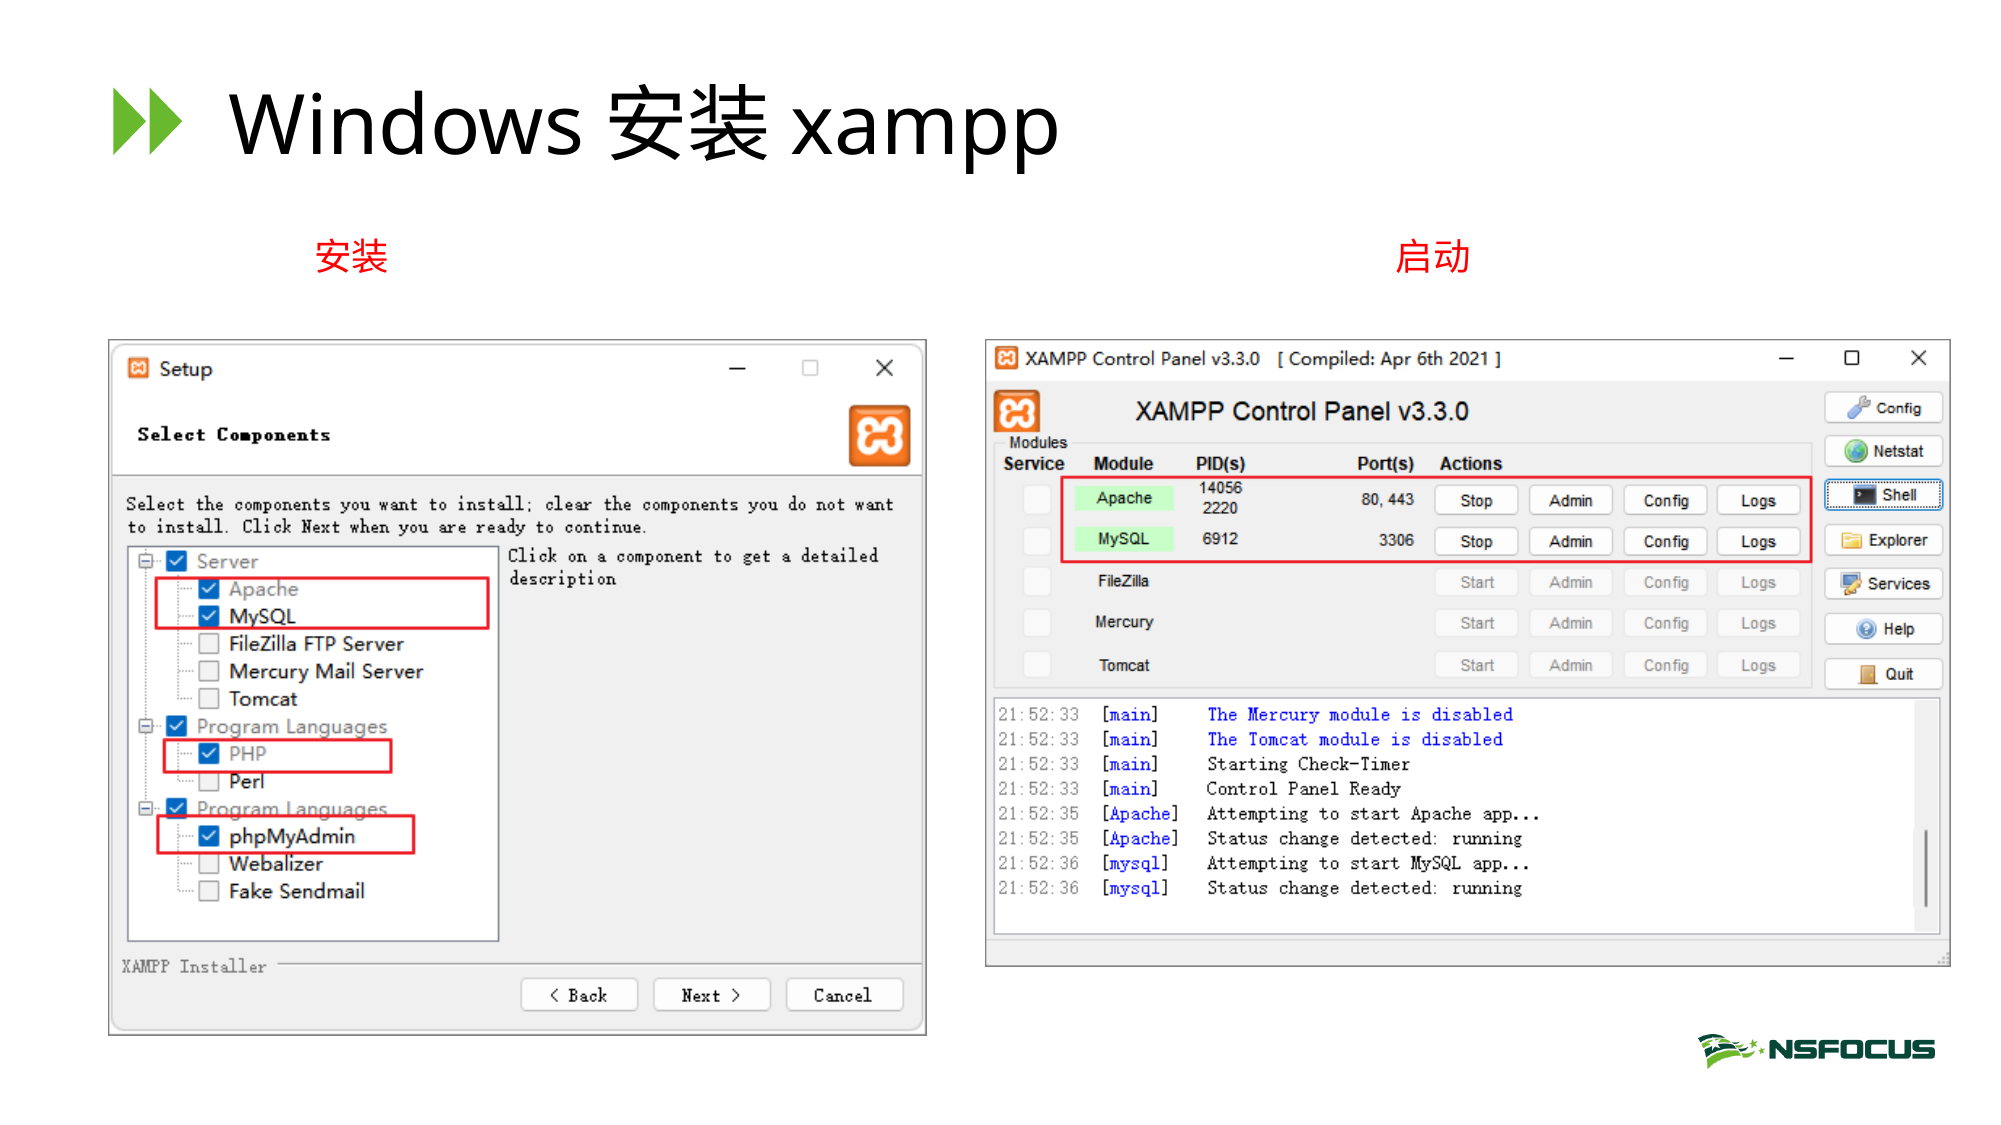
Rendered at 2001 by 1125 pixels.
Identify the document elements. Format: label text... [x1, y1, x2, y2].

title Windows安装xampp [213, 59, 1863, 196]
text_box 安装 [299, 225, 405, 286]
picture [985, 339, 1951, 967]
picture [108, 339, 927, 1036]
text_box 启动 [1381, 225, 1486, 286]
picture [1698, 1034, 1935, 1069]
